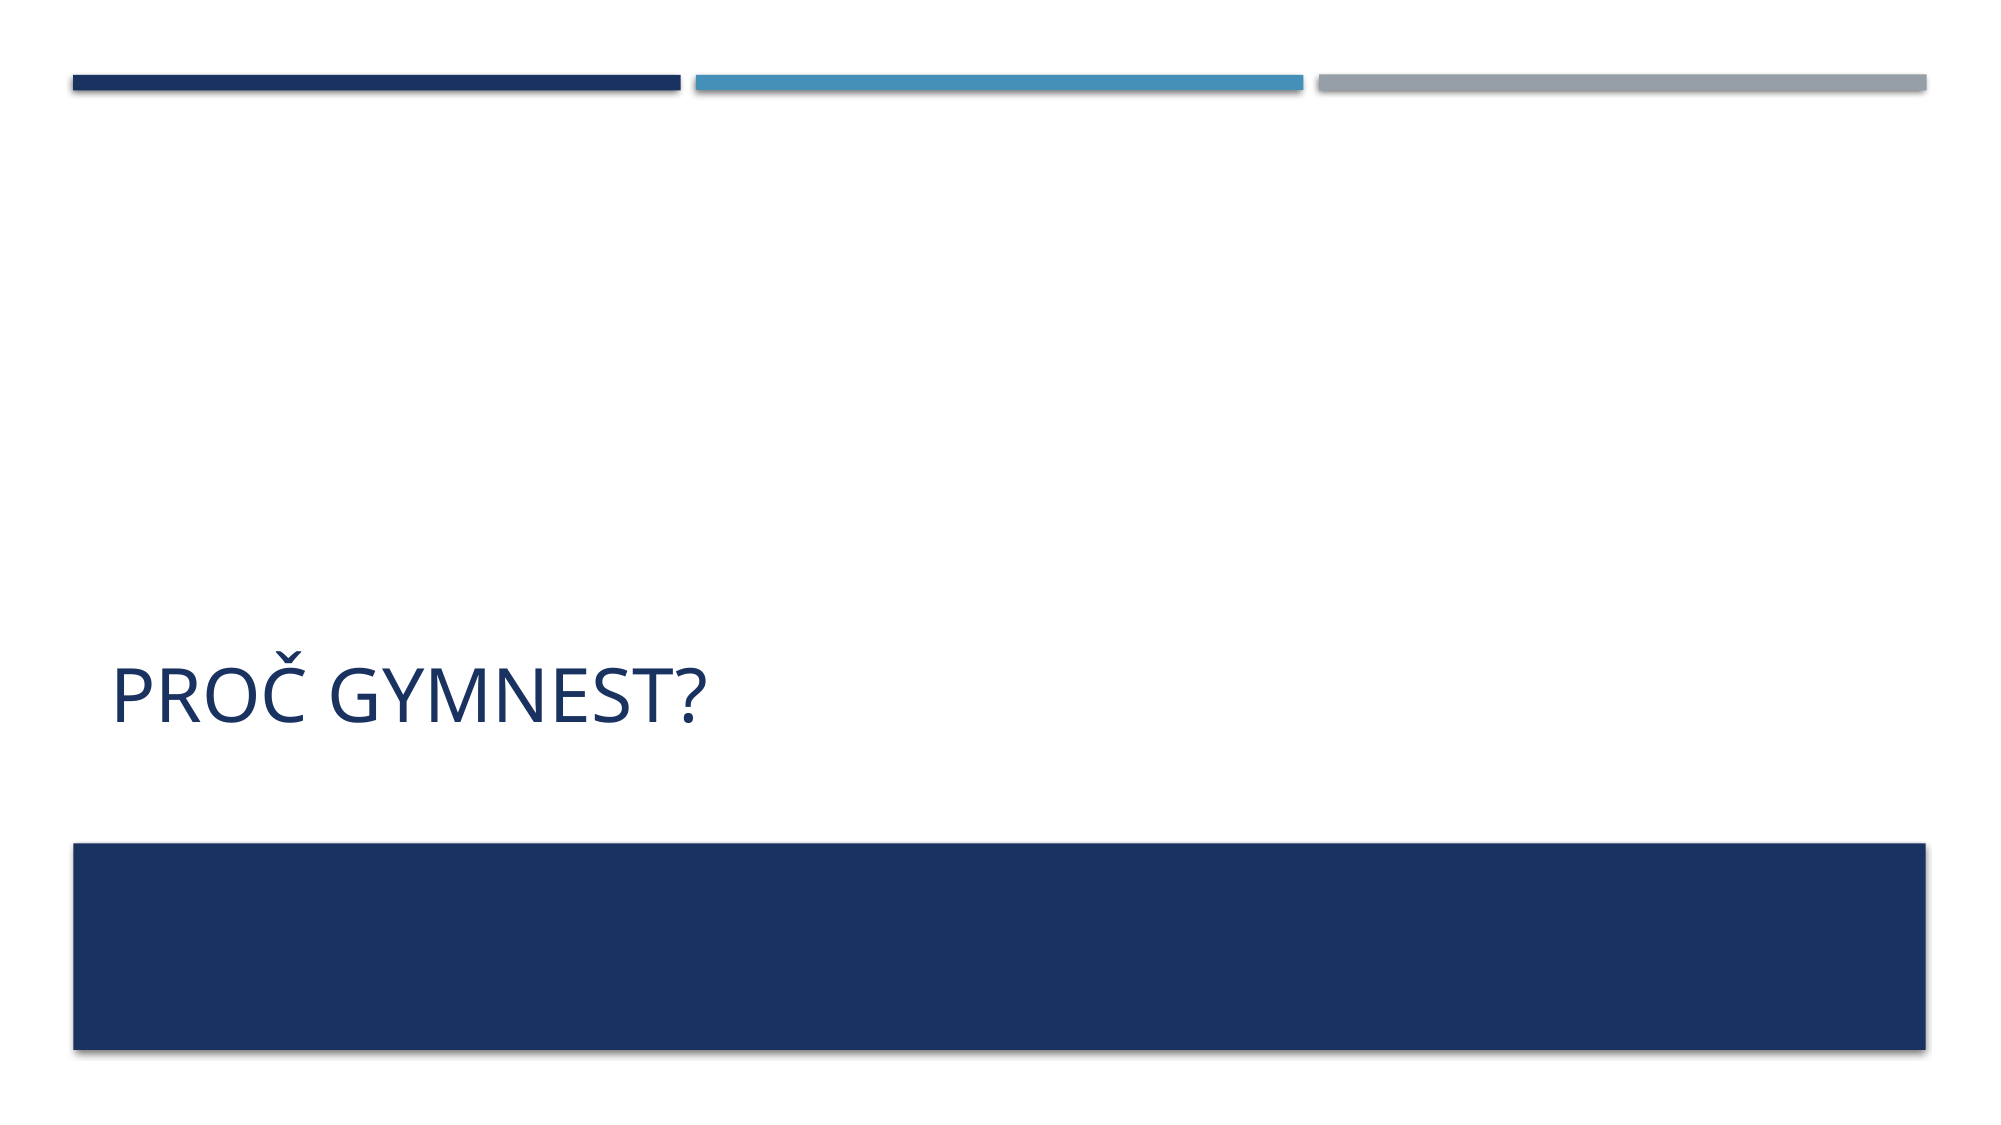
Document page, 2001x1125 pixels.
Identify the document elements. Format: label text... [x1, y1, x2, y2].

title Proč GymNest? [95, 499, 1905, 745]
